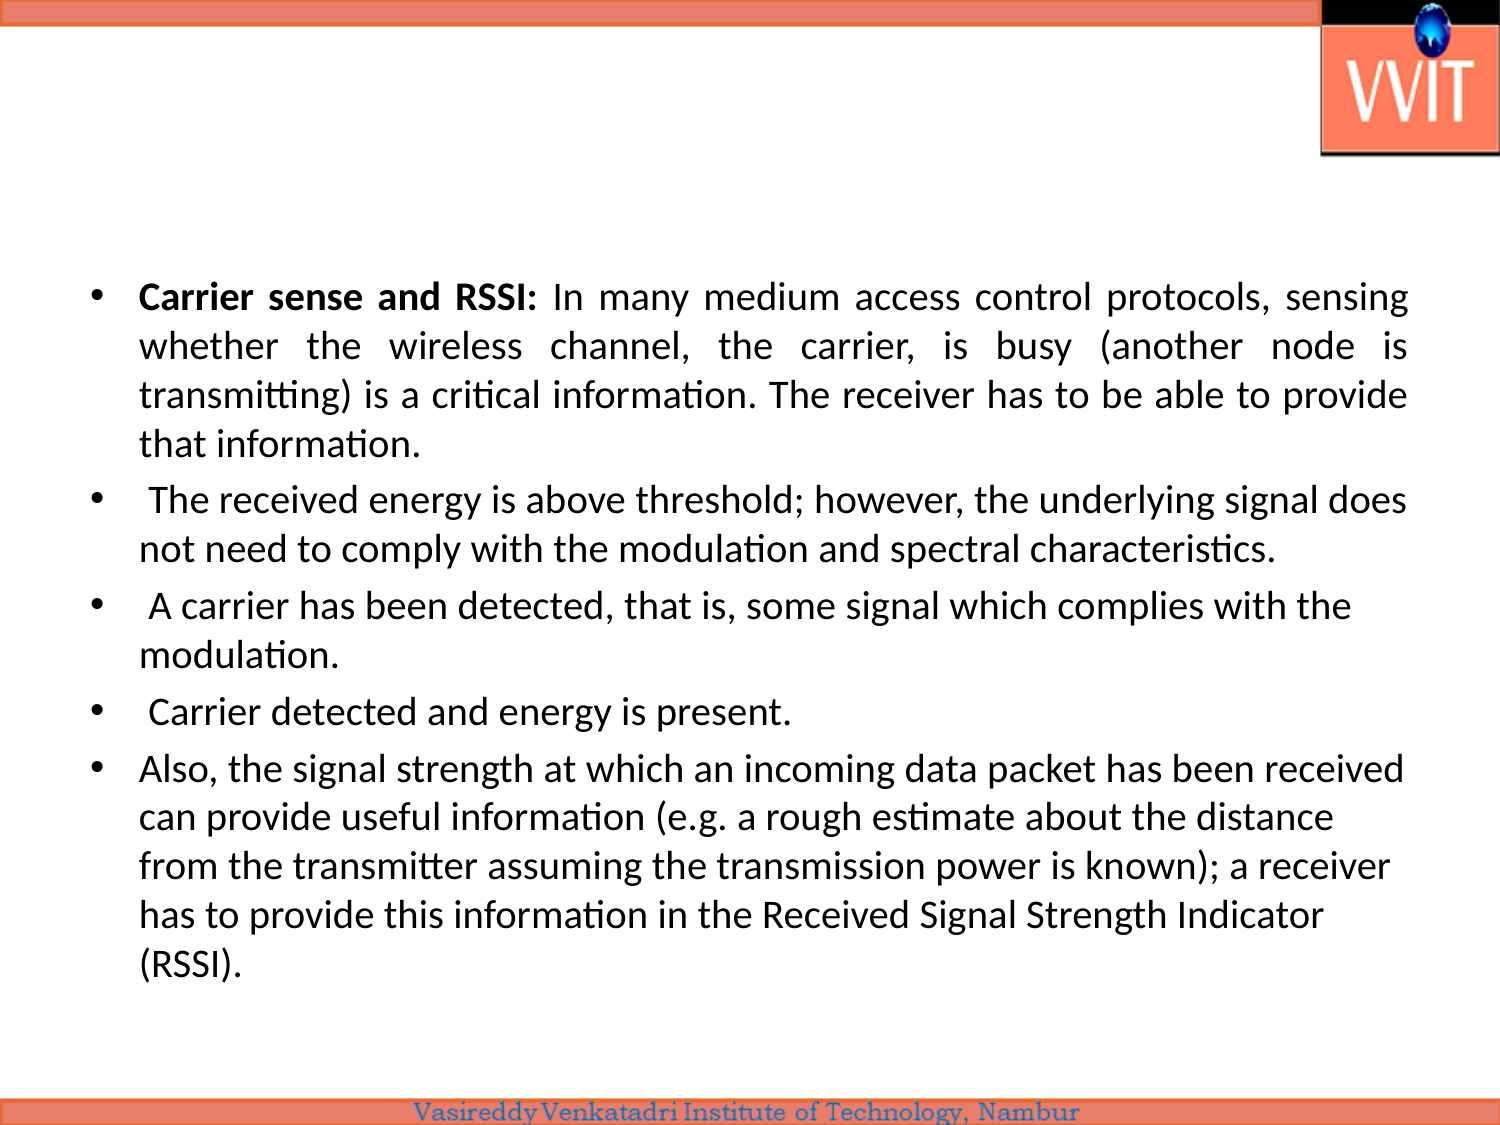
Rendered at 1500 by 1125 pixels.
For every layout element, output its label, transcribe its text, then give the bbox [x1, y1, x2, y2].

picture [0, 0, 1500, 1125]
list Carrier sense and RSSI: In many medium access control protocols, sensing whether the wireless channel, the carrier, is busy (another node is transmitting) is a critical information. The receiver has to be able to provide that information. The received energy is above threshold; however, the underlying signal does not need to comply with the modulation and spectral characteristics. A carrier has been detected, that is, some signal which complies with the modulation. Carrier detected and energy is present. Also, the signal strength at which an incoming data packet has been received can provide useful information (e.g. a rough estimate about the distance from the transmitter assuming the transmission power is known); a receiver has to provide this information in the Received Signal Strength Indicator (RSSI). [75, 262, 1425, 1005]
